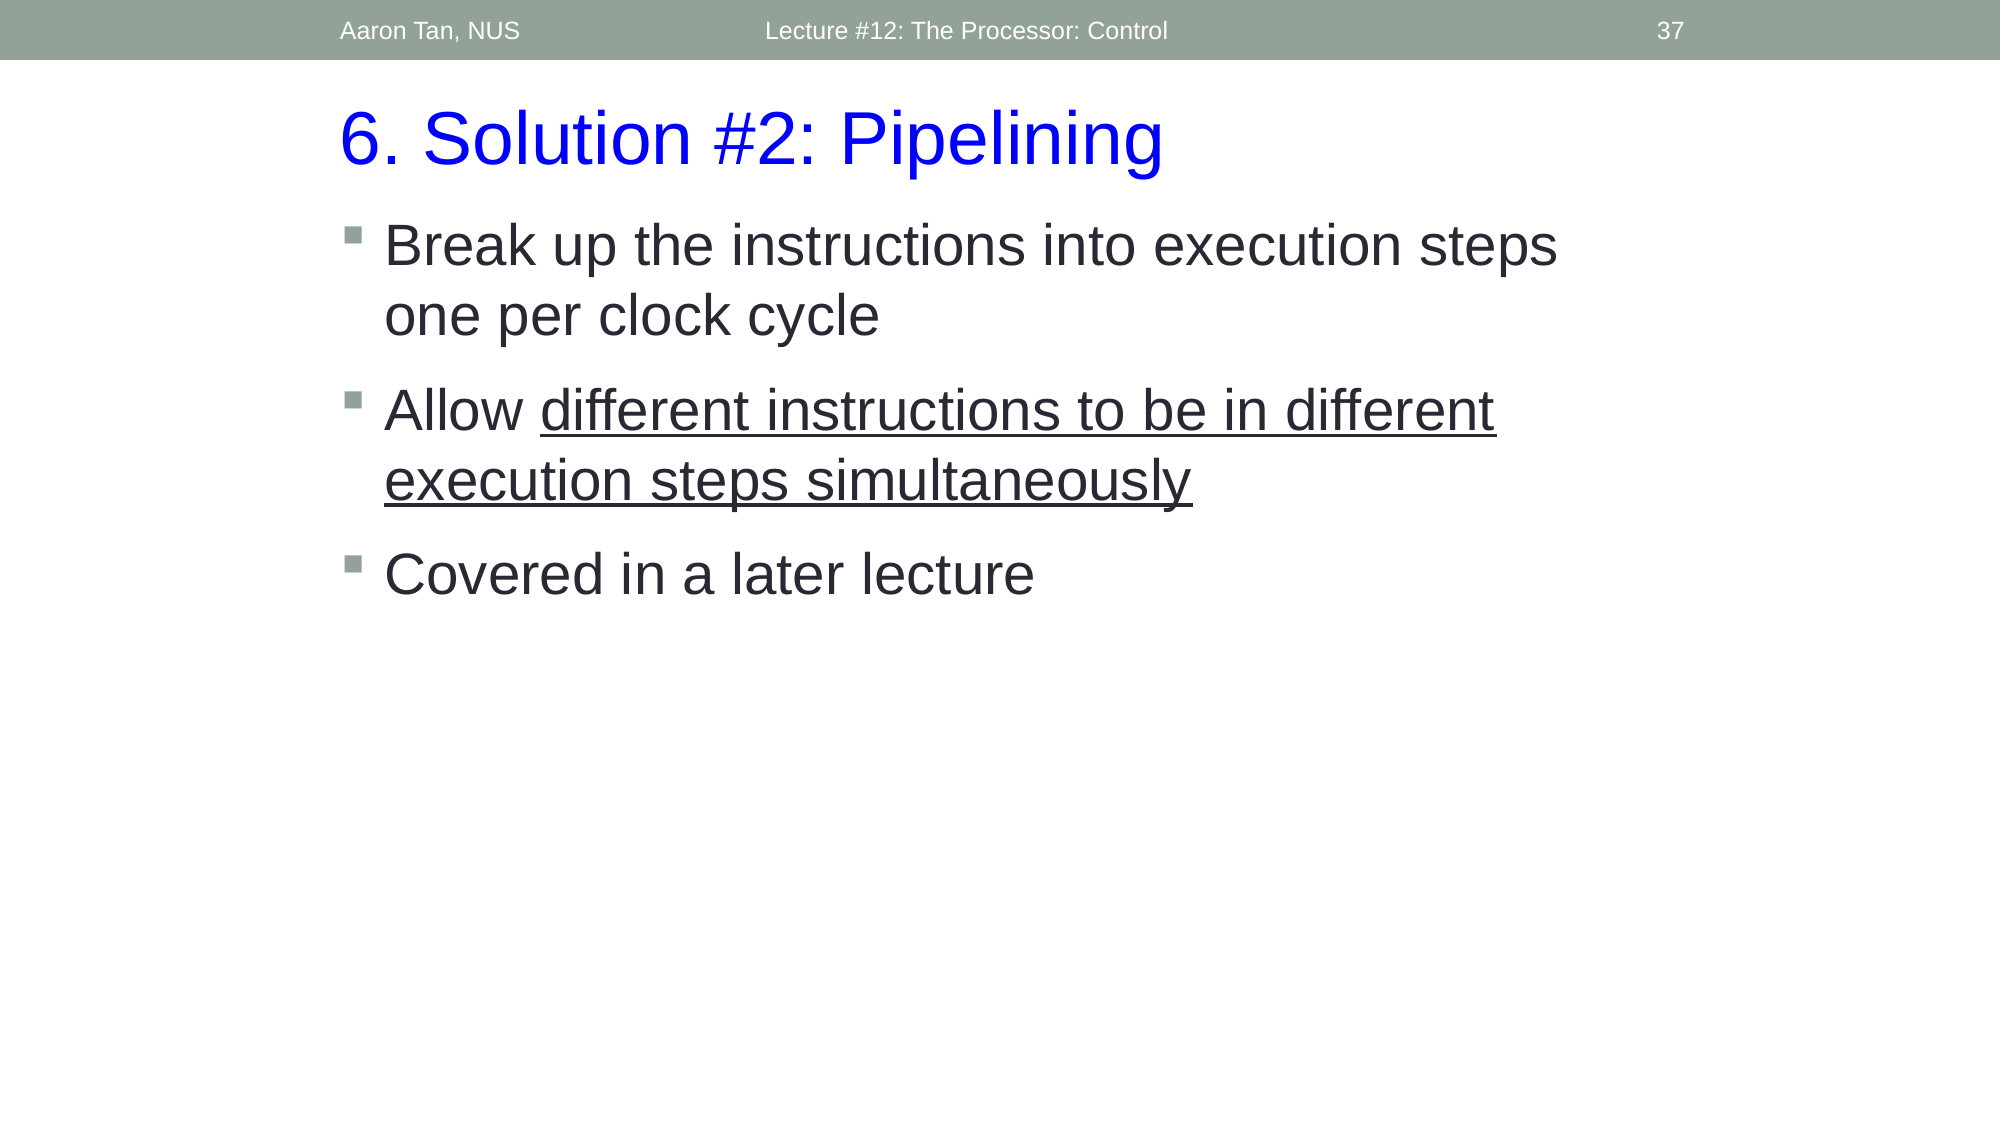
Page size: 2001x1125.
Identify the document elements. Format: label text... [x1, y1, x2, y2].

text_box Break up the instructions into execution steps one per clock cycle Allow different instructions to be in different execution steps simultaneously Covered in a later lecture [324, 199, 1675, 1038]
slide_number 37 [1558, 3, 1700, 57]
text_box 6. Solution #2: Pipelining [324, 81, 1675, 187]
footer Lecture #12: The Processor: Control [800, 3, 1558, 57]
slide_number Aaron Tan, NUS [324, 3, 800, 57]
